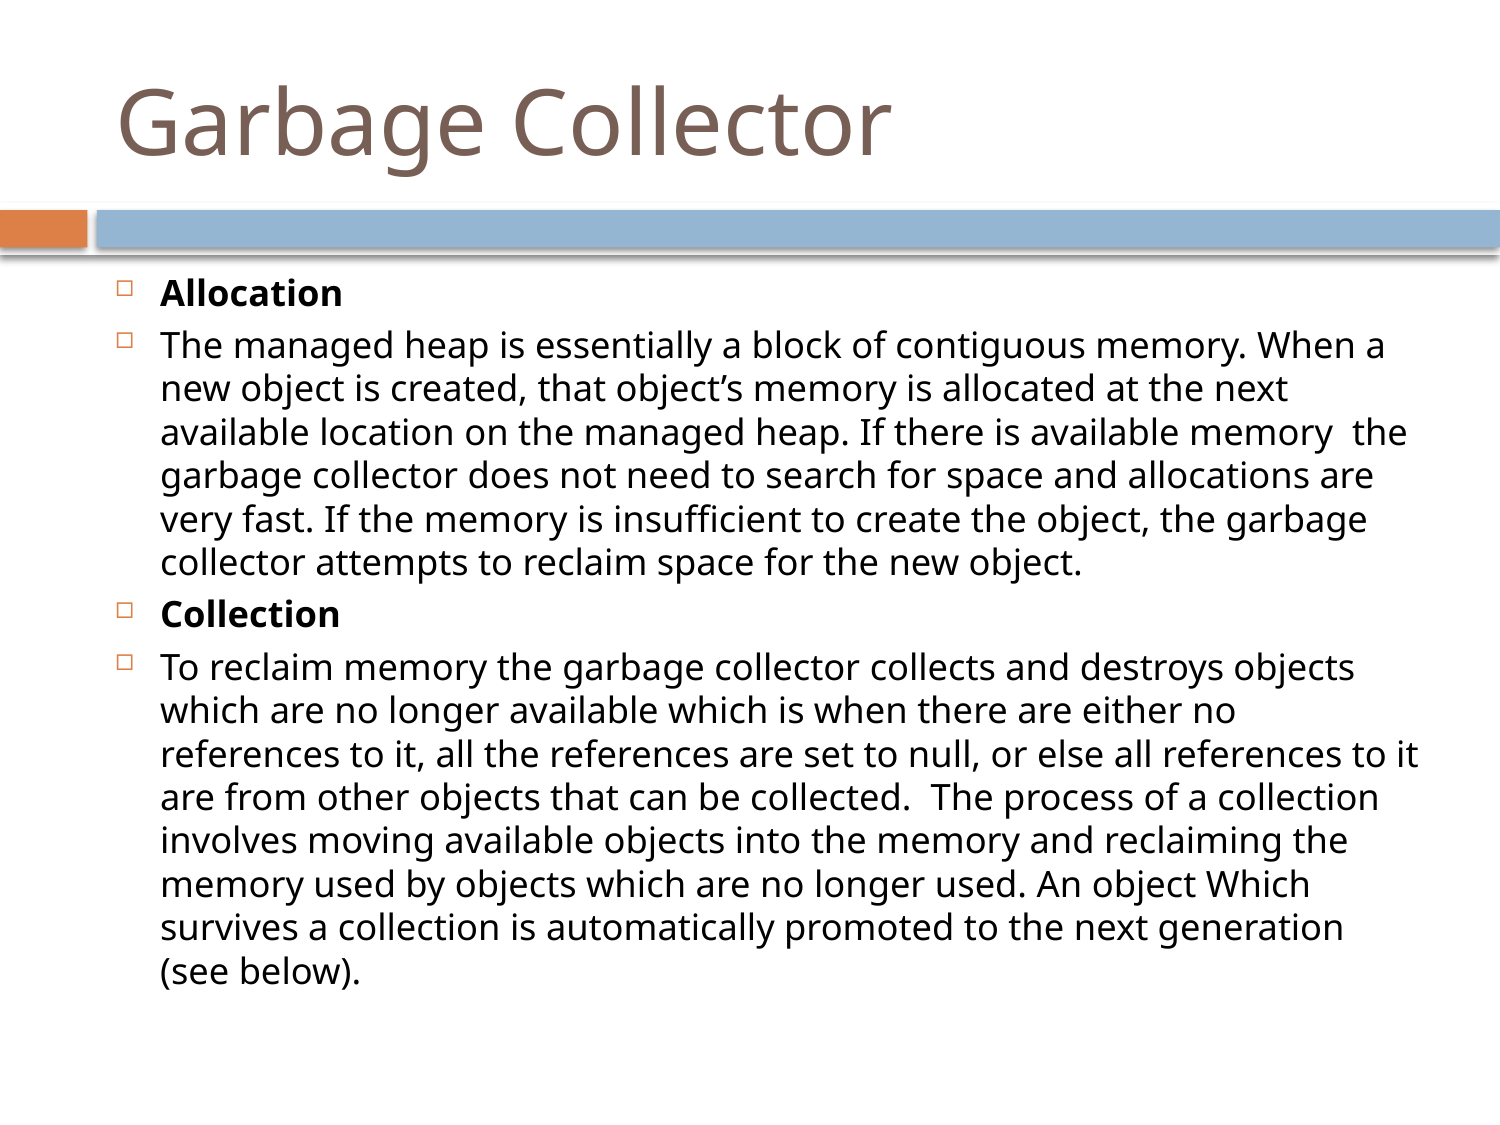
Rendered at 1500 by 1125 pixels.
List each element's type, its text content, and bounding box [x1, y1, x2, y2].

list Allocation The managed heap is essentially a block of contiguous memory. When a new object is created, that object’s memory is allocated at the next available location on the managed heap. If there is available memory the garbage collector does not need to search for space and allocations are very fast. If the memory is insufficient to create the object, the garbage collector attempts to reclaim space for the new object. Collection To reclaim memory the garbage collector collects and destroys objects which are no longer available which is when there are either no references to it, all the references are set to null, or else all references to it are from other objects that can be collected. The process of a collection involves moving available objects into the memory and reclaiming the memory used by objects which are no longer used. An object Which survives a collection is automatically promoted to the next generation (see below). [100, 262, 1438, 1000]
title Garbage Collector [100, 37, 1438, 200]
